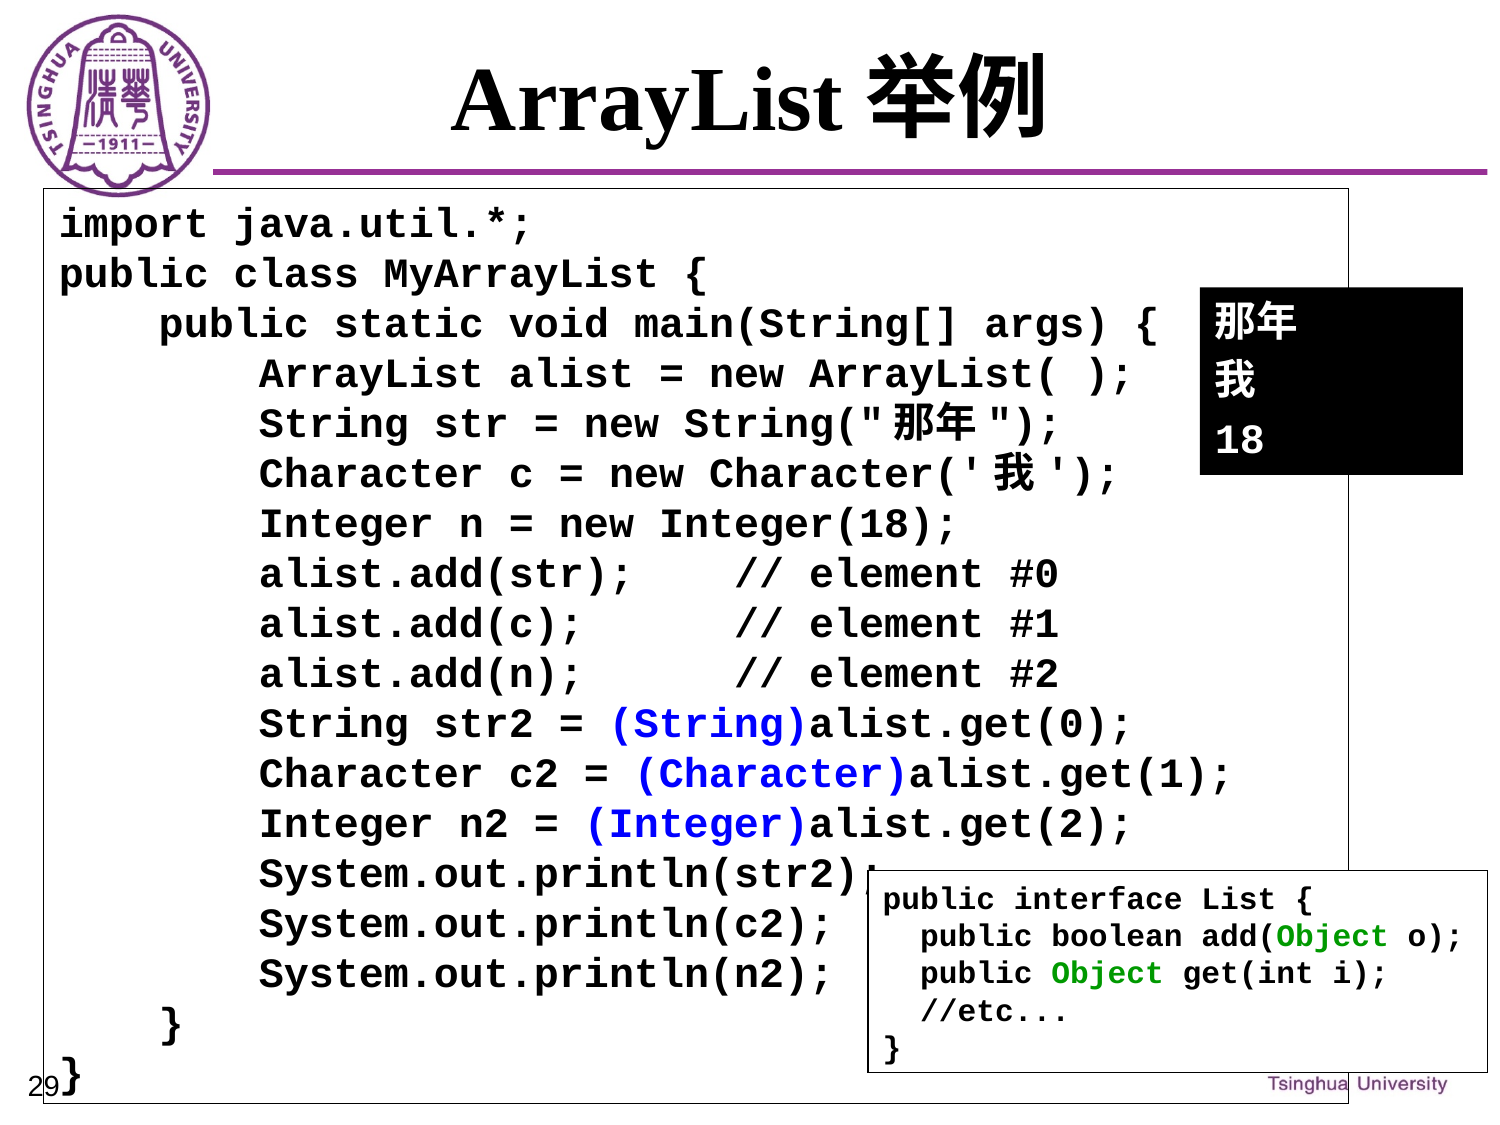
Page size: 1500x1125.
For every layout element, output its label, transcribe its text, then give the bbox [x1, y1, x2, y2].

picture [24, 151, 213, 200]
footer 29 [12, 1059, 176, 1125]
text_box public interface List { public boolean add(Object o); public Object get(int i); //etc... } [867, 870, 1488, 1073]
text_box import java.util.*; public class MyArrayList { public static void main(String[] args) { ArrayList alist = new ArrayList( ); String str = new String("那年"); Character c = new Character('我'); Integer n = new Integer(18); alist.add(str); // element #0 alist.add(c); // element #1 alist.add(n); // element #2 String str2 = (String)alist.get(0); Character c2 = (Character)alist.get(1); Integer n2 = (Integer)alist.get(2); System.out.println(str2); System.out.println(c2); System.out.println(n2); } } [43, 188, 1349, 1104]
text_box 那年 我 18 [1199, 287, 1463, 475]
picture [24, 12, 213, 37]
title ArrayList举例 [24, 37, 1476, 151]
picture [1349, 1073, 1454, 1101]
